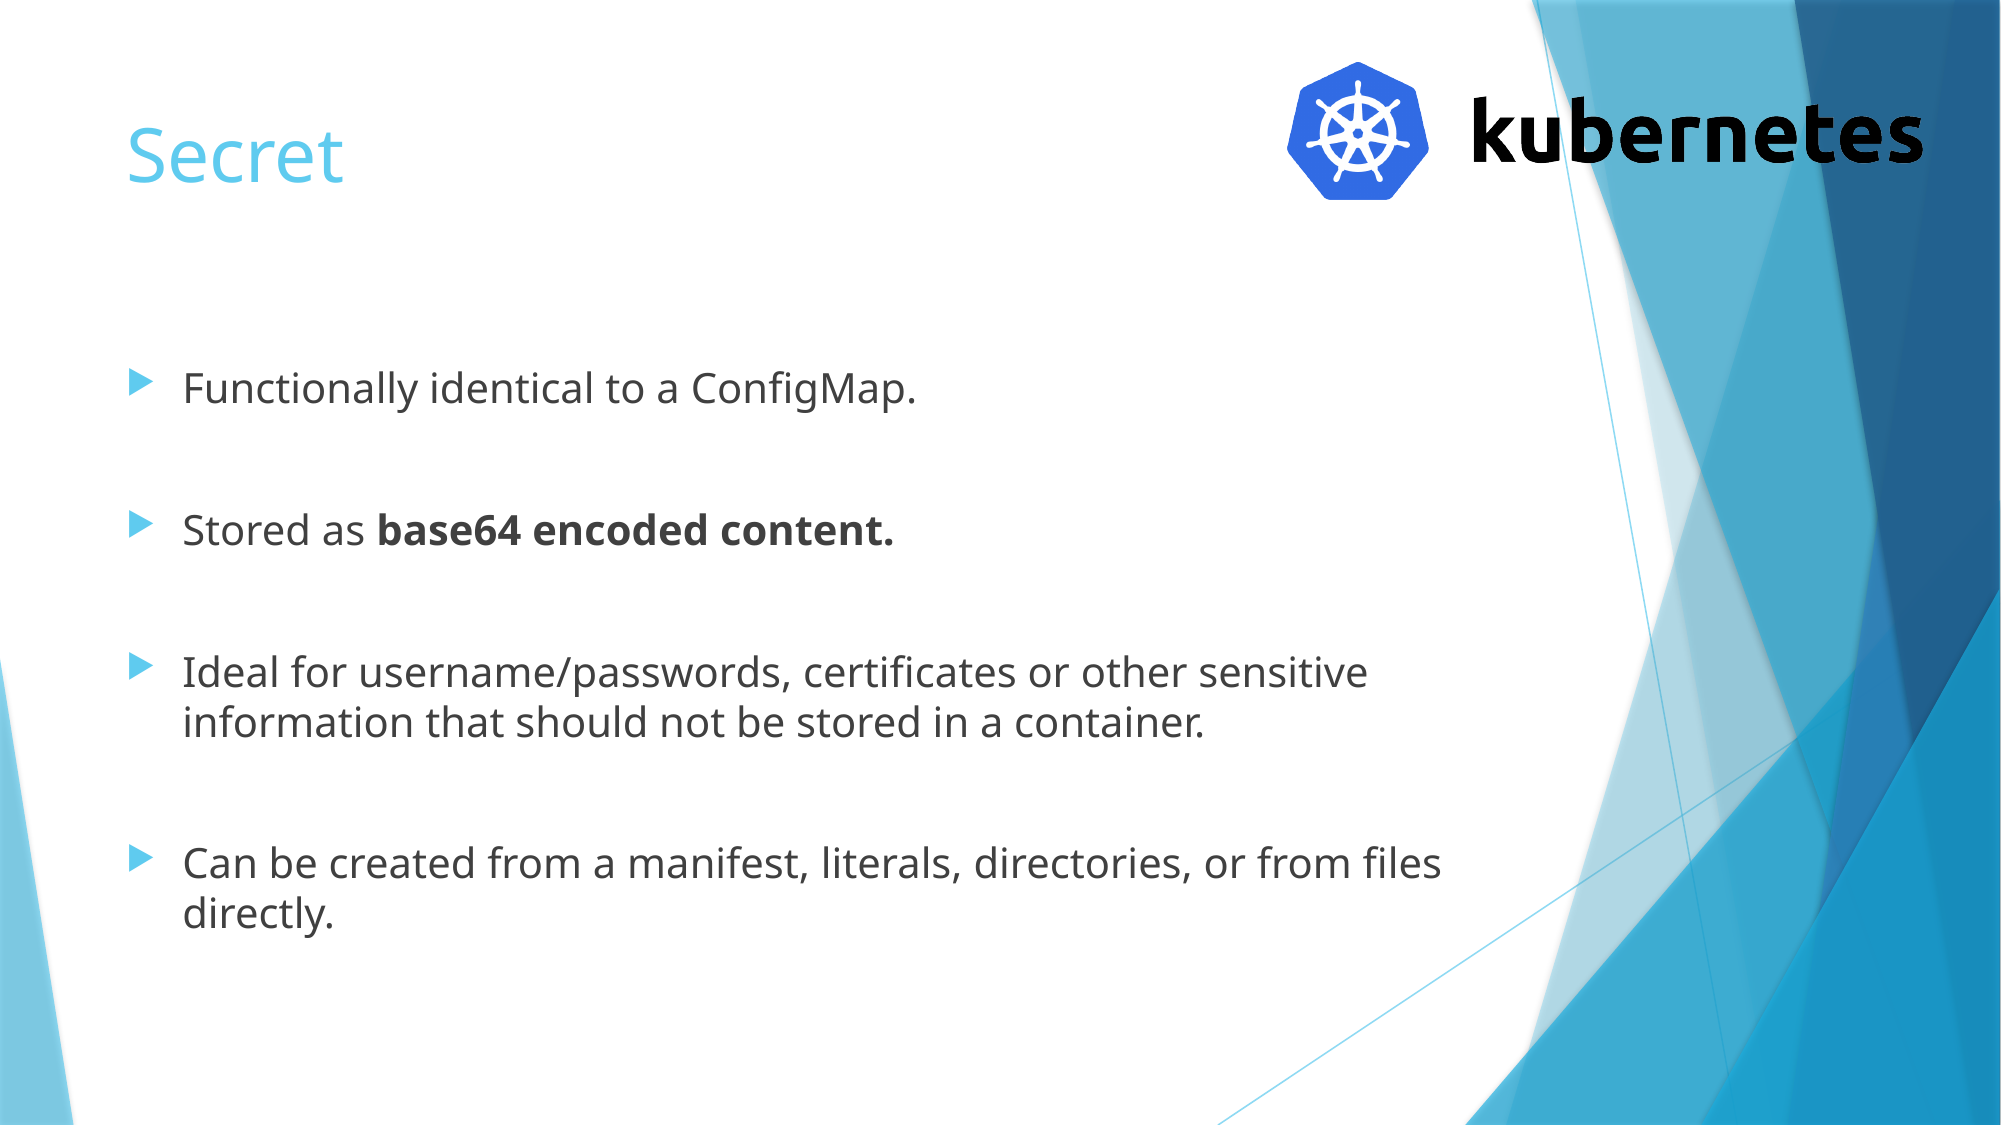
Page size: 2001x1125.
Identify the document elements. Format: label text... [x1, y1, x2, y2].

title Secret [111, 99, 1522, 317]
picture [1287, 61, 1923, 200]
list Functionally identical to a ConfigMap. Stored as base64 encoded content. Ideal for username/passwords, certificates or other sensitive information that should not be stored in a container. Can be created from a manifest, literals, directories, or from files directly. [111, 354, 1522, 992]
